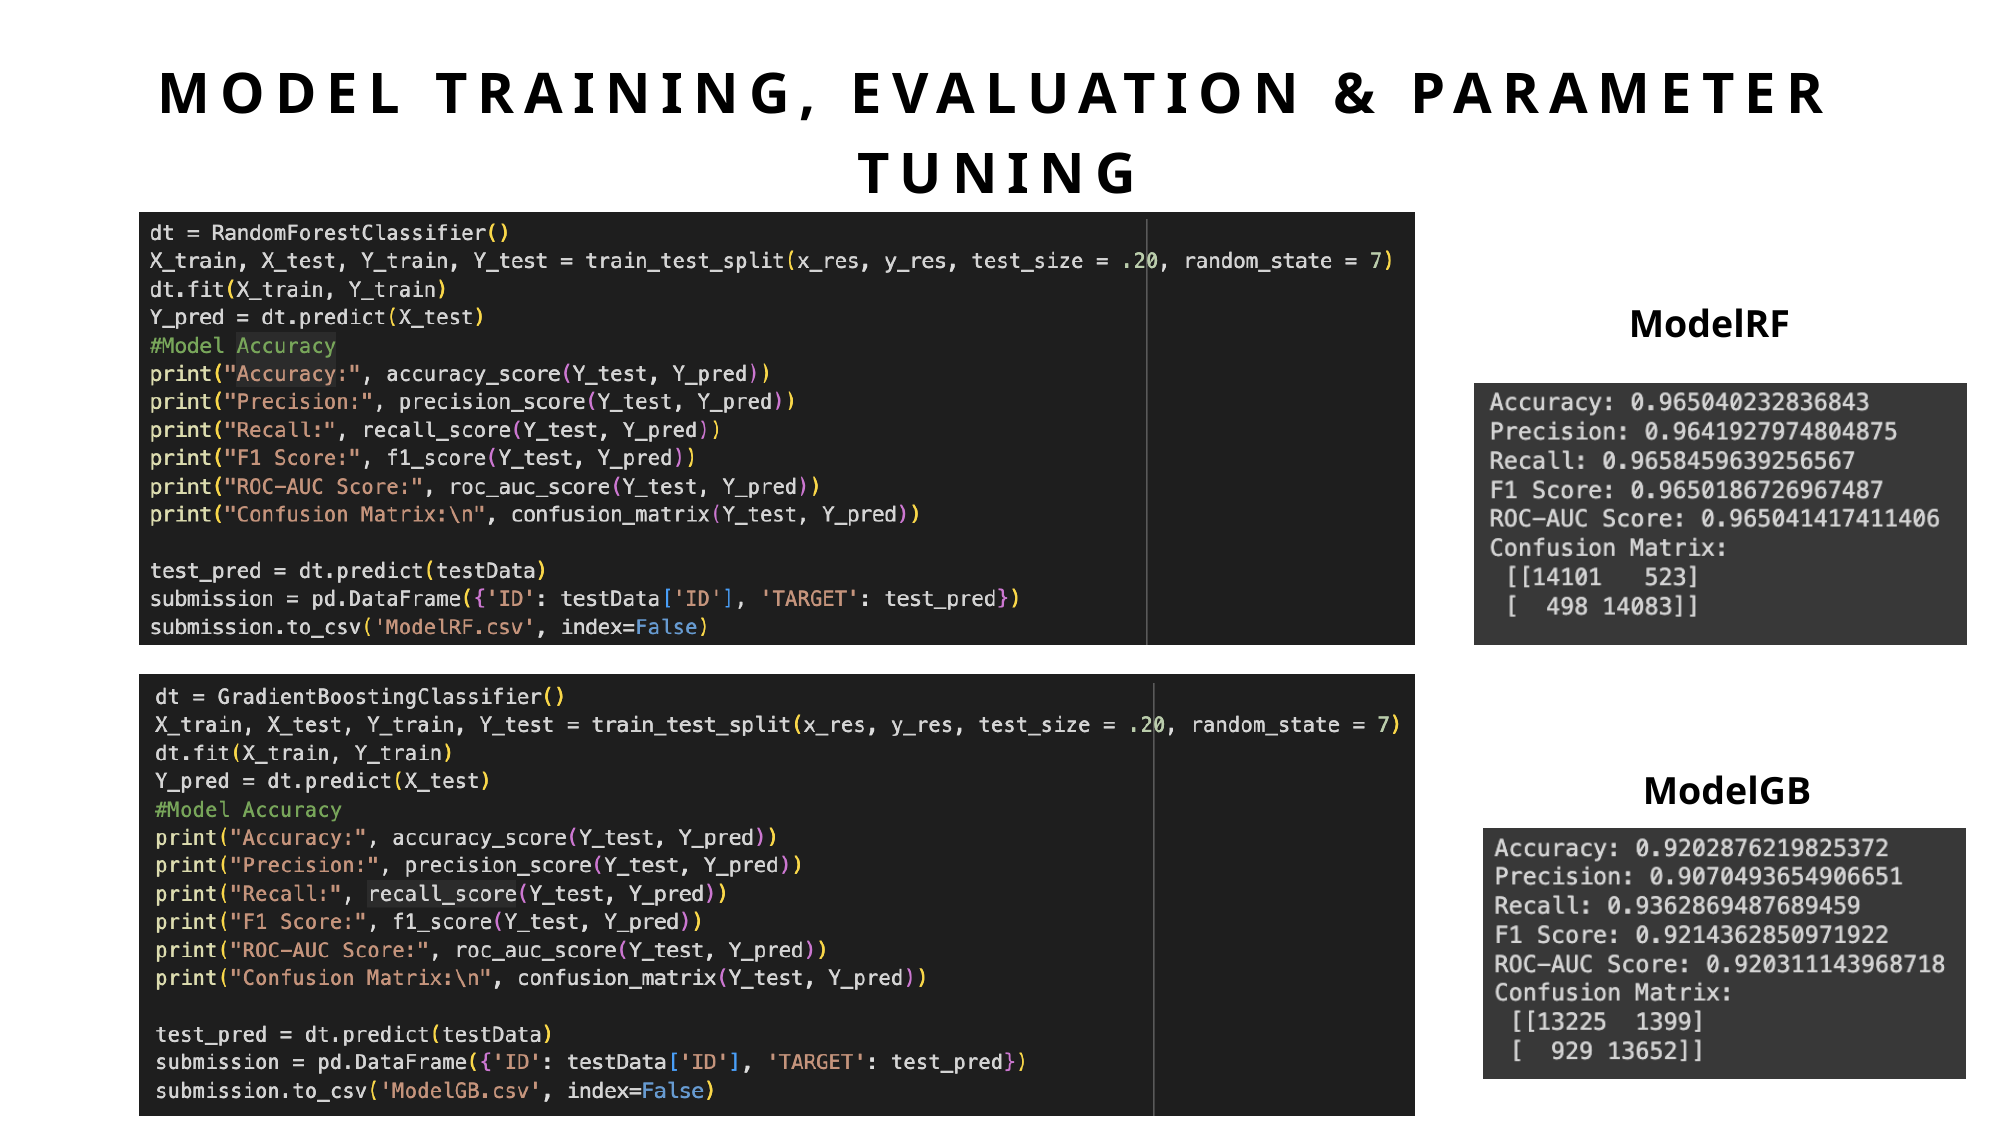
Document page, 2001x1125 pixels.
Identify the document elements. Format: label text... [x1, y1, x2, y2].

text_box ModelRF [1614, 292, 1806, 352]
picture [139, 674, 1415, 1116]
picture [1474, 383, 1967, 645]
picture [1483, 828, 1966, 1079]
text_box ModelGB [1628, 759, 1827, 820]
title Model Training, Evaluation & parameter tuning [139, 36, 1854, 213]
picture [139, 212, 1415, 645]
